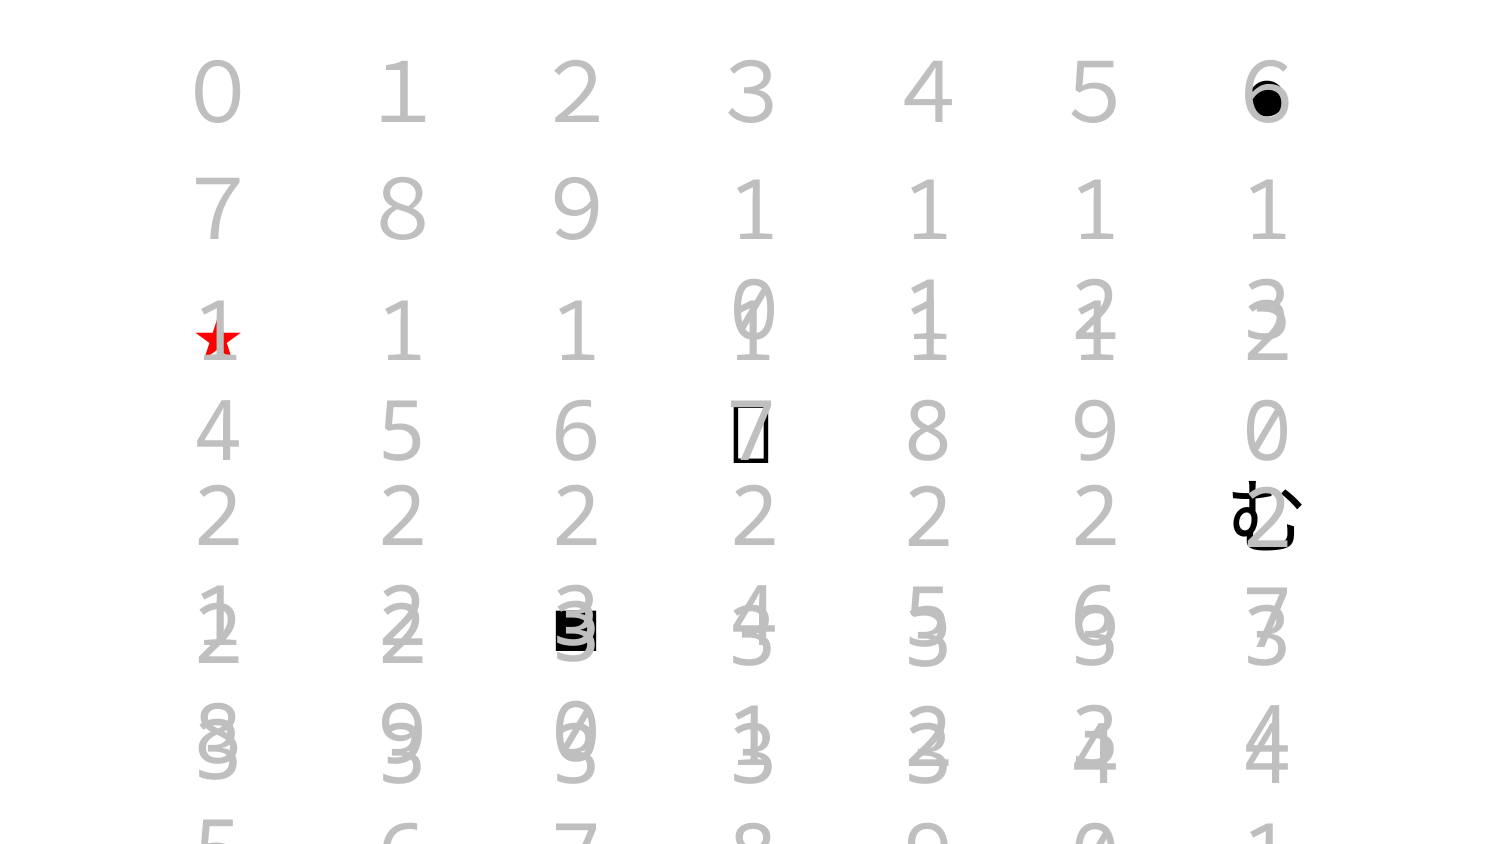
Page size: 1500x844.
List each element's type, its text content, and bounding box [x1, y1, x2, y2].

text_box 14 [159, 269, 278, 388]
text_box 24 [695, 454, 814, 573]
text_box 27 [1208, 457, 1327, 575]
text_box 25 [869, 456, 988, 575]
text_box ➕ [671, 362, 832, 497]
text_box 20 [1208, 269, 1327, 388]
text_box １ [343, 32, 462, 151]
text_box 21 [159, 454, 278, 573]
text_box 34 [1208, 575, 1327, 692]
text_box 31 [693, 574, 812, 693]
text_box 18 [869, 269, 988, 388]
text_box 29 [343, 573, 462, 691]
text_box 38 [694, 692, 813, 811]
text_box 33 [1036, 574, 1155, 692]
text_box 41 [1208, 692, 1327, 811]
text_box ８ [343, 151, 462, 267]
text_box ７ [159, 151, 278, 267]
text_box 17 [692, 269, 811, 388]
text_box 32 [869, 576, 988, 692]
text_box ９ [517, 151, 636, 267]
text_box 16 [517, 269, 636, 388]
text_box ４ [869, 32, 988, 151]
text_box 36 [343, 692, 462, 811]
text_box ０ [159, 32, 278, 151]
text_box 13 [1208, 148, 1327, 267]
text_box 23 [517, 455, 636, 574]
text_box 26 [1036, 454, 1155, 573]
text_box 40 [1036, 692, 1155, 811]
text_box 12 [1036, 151, 1155, 267]
text_box 35 [159, 689, 278, 808]
text_box 30 [517, 574, 636, 690]
text_box 37 [517, 692, 636, 811]
text_box 11 [869, 151, 988, 267]
text_box 22 [343, 454, 462, 573]
text_box 10 [695, 148, 814, 267]
text_box 39 [869, 692, 988, 811]
text_box ３ [693, 32, 812, 151]
text_box ６ [1208, 32, 1327, 148]
text_box 28 [159, 573, 278, 689]
text_box 19 [1036, 269, 1155, 388]
text_box ２ [517, 32, 636, 151]
text_box 15 [343, 269, 462, 388]
text_box ５ [1036, 32, 1155, 151]
